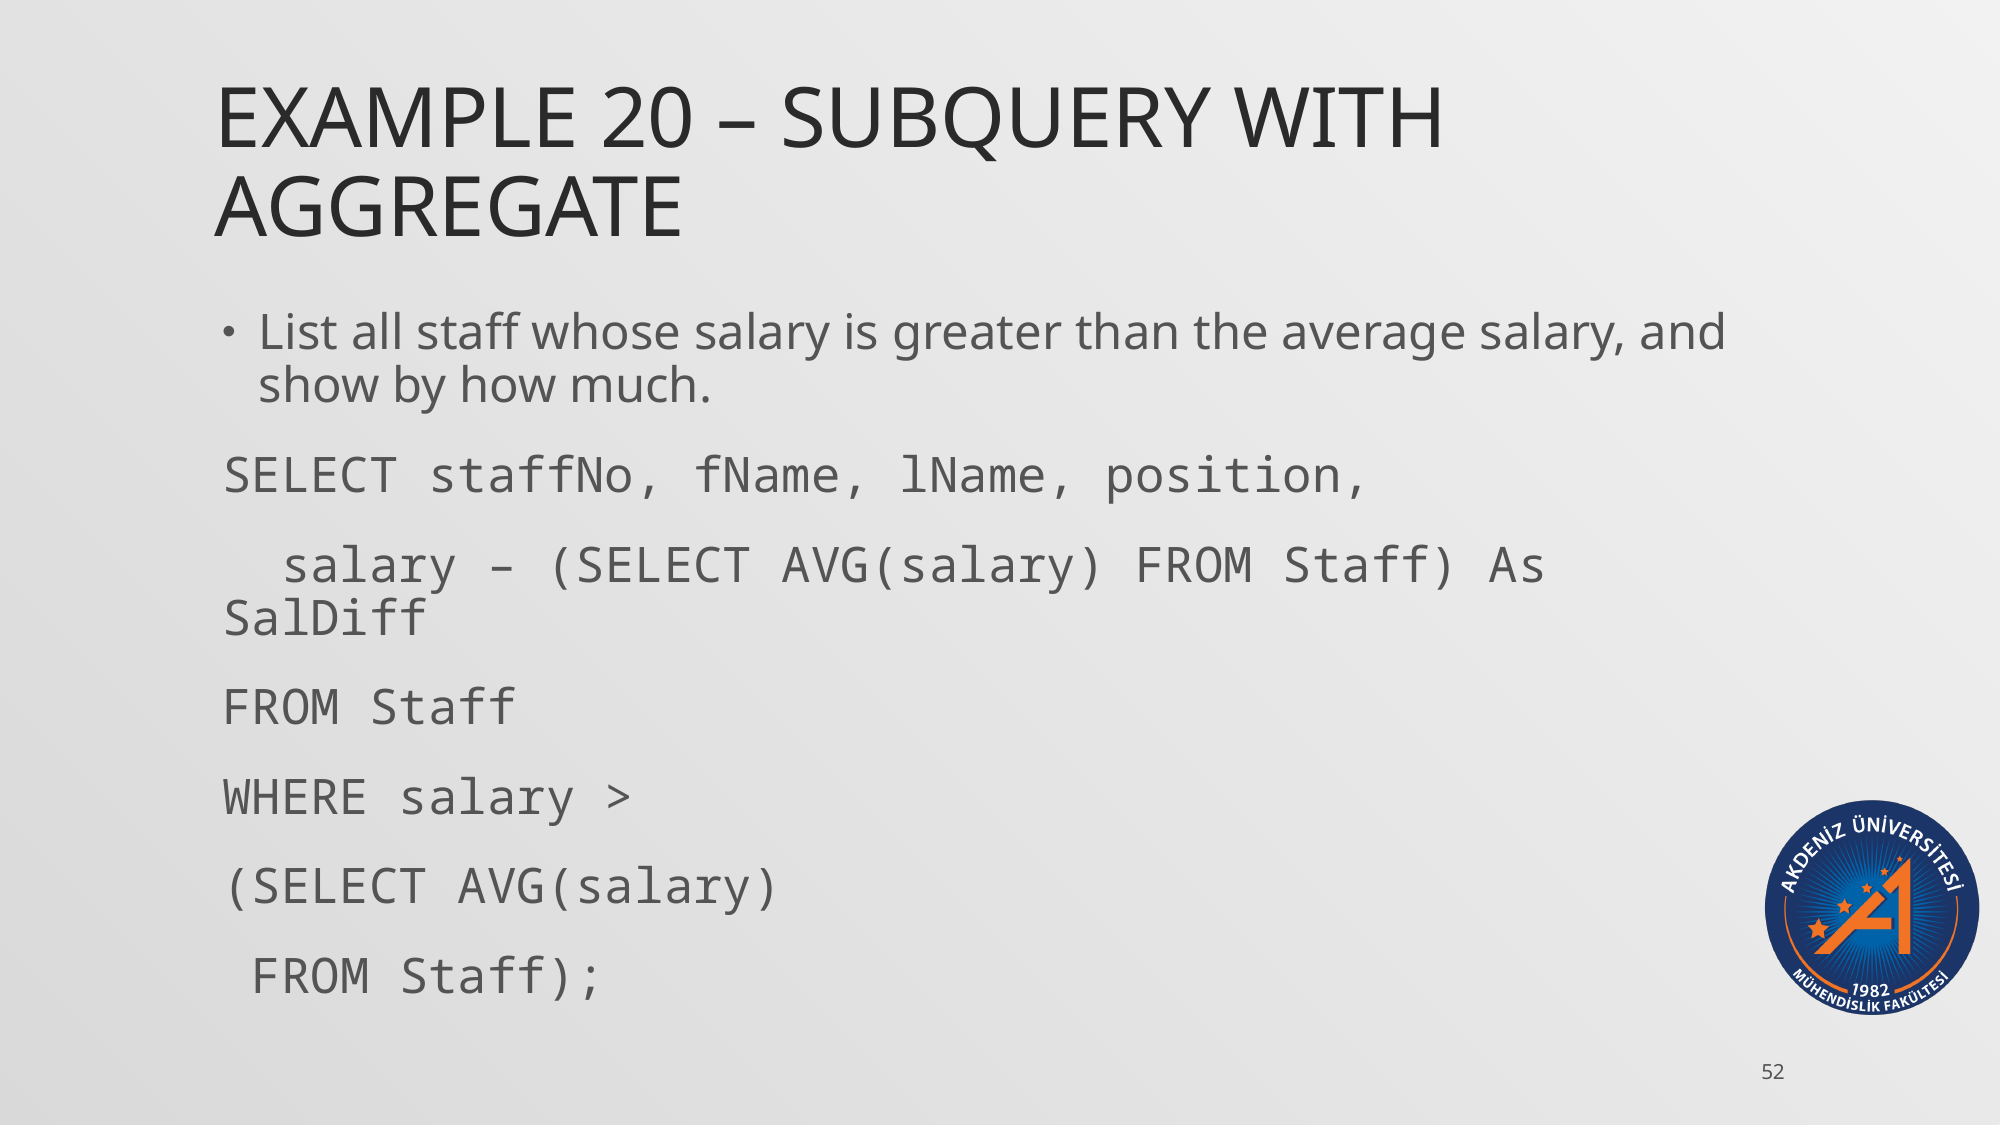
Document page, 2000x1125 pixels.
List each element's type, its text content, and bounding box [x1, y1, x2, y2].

list List all staff whose salary is greater than the average salary, and show by how much. SELECT staffNo, fName, lName, position, salary – (SELECT AVG(salary) FROM Staff) As SalDiff FROM Staff WHERE salary > (SELECT AVG(salary) FROM Staff); [199, 299, 1800, 1013]
title Example 20 – Subquery with Aggregate [199, 45, 1800, 263]
slide_number 52 [1612, 1057, 1800, 1088]
picture [1744, 779, 2000, 1036]
